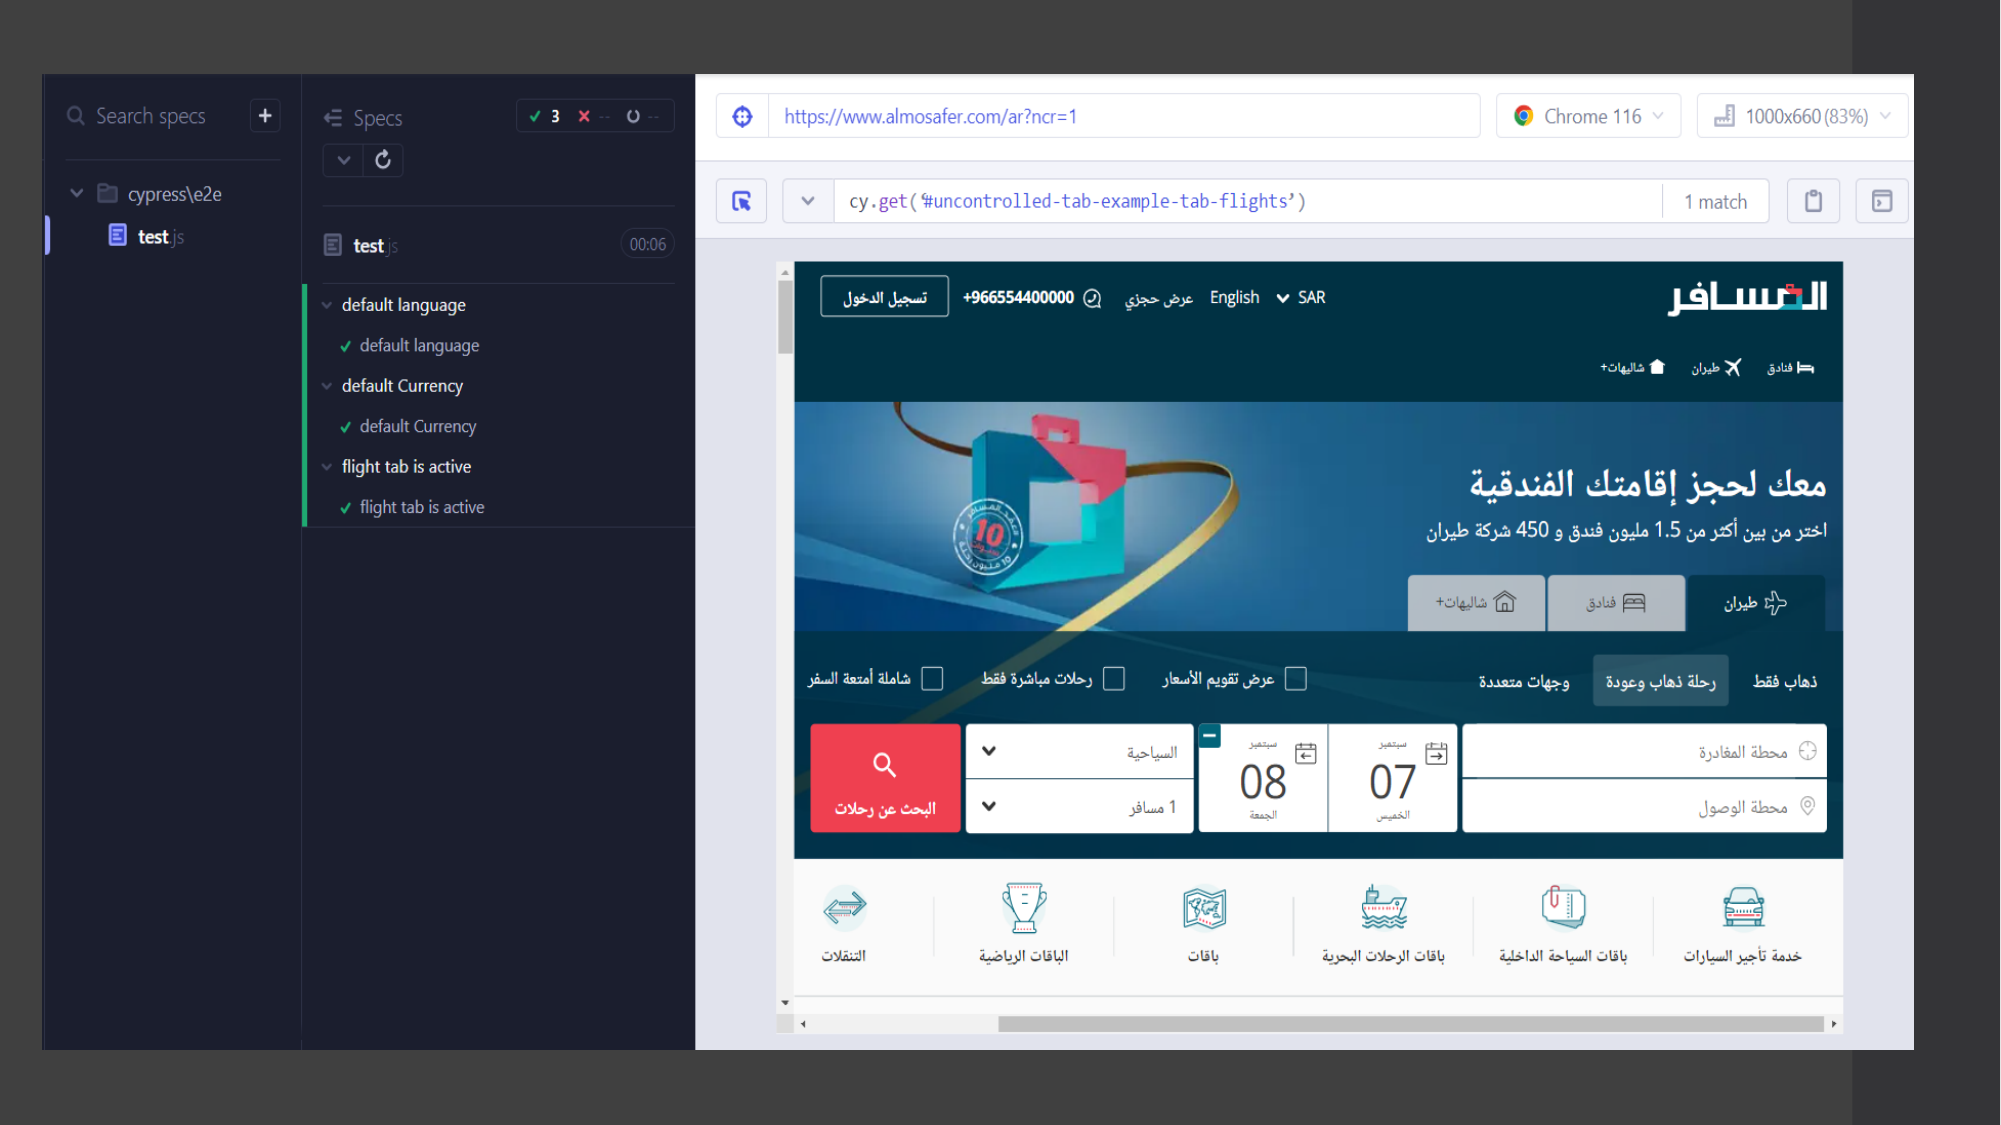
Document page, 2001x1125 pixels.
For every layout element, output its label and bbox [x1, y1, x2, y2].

picture [42, 74, 1914, 1051]
